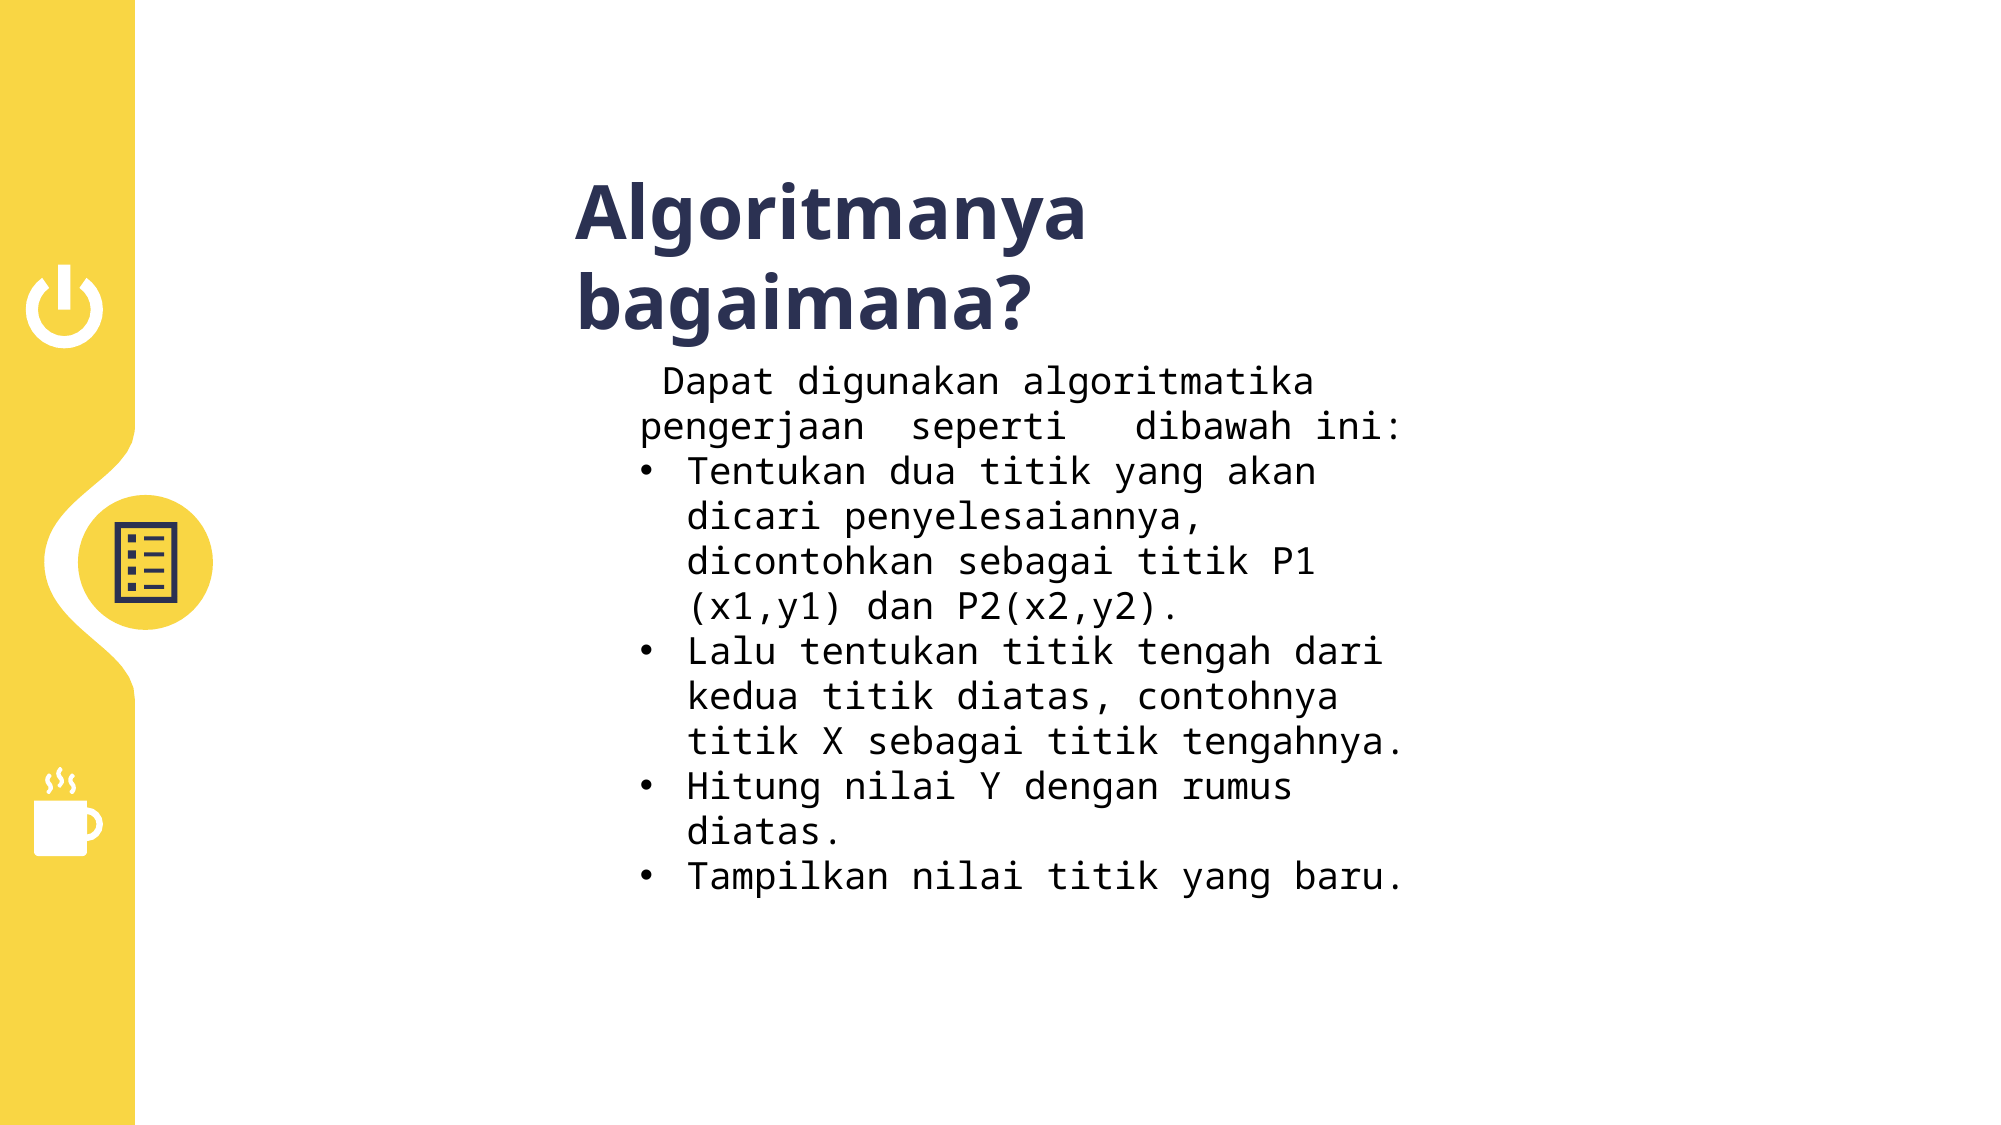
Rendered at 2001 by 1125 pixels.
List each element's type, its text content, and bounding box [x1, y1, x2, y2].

text_box Dapat digunakan algoritmatika pengerjaan seperti dibawah ini: Tentukan dua titik yang akan dicari penyelesaiannya, dicontohkan sebagai titik P1 (x1,y1) dan P2(x2,y2). Lalu tentukan titik tengah dari kedua titik diatas, contohnya titik X sebagai titik tengahnya. Hitung nilai Y dengan rumus diatas. Tampilkan nilai titik yang baru. [624, 349, 1488, 950]
title Algoritmanya bagaimana? [575, 164, 1467, 347]
